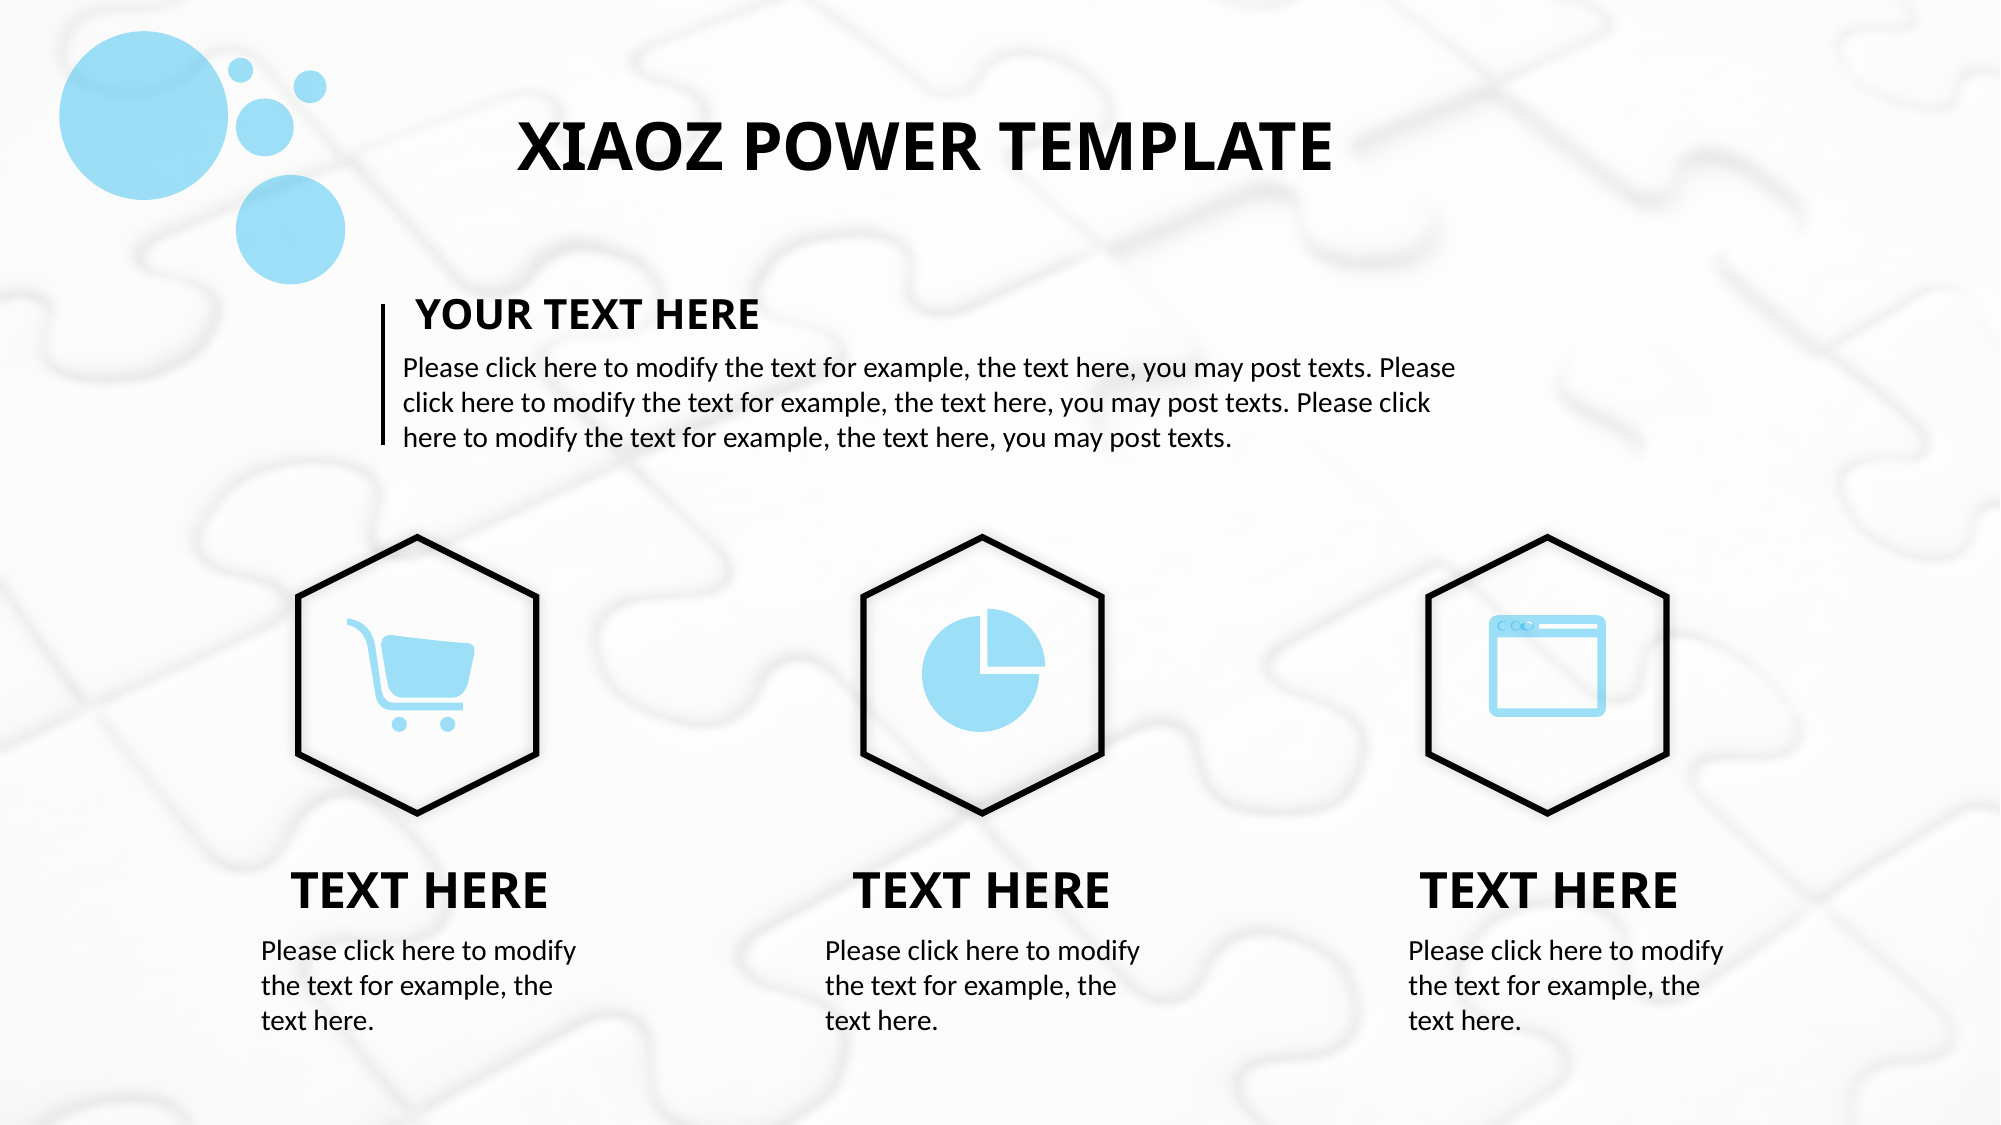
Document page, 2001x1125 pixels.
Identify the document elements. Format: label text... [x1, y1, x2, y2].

text_box Please click here to modify the text for example, the text here. [810, 923, 1157, 1044]
text_box TEXT HERE [1404, 850, 1695, 923]
text_box [227, 56, 255, 84]
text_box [921, 608, 1046, 732]
text_box Please click here to modify the text for example, the text here. [1393, 923, 1741, 1044]
text_box [862, 536, 1103, 815]
text_box [292, 69, 328, 105]
text_box Please click here to modify the text for example, the text here. [246, 923, 594, 1044]
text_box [382, 280, 1483, 462]
text_box TEXT HERE [837, 850, 1127, 923]
text_box [297, 536, 538, 815]
text_box [234, 173, 347, 286]
text_box [234, 97, 295, 158]
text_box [1488, 615, 1606, 717]
text_box TEXT HERE [275, 850, 565, 923]
text_box XIAOZ POWER TEMPLATE [505, 97, 1349, 190]
text_box [58, 30, 230, 201]
text_box [1427, 536, 1668, 815]
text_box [347, 618, 478, 732]
